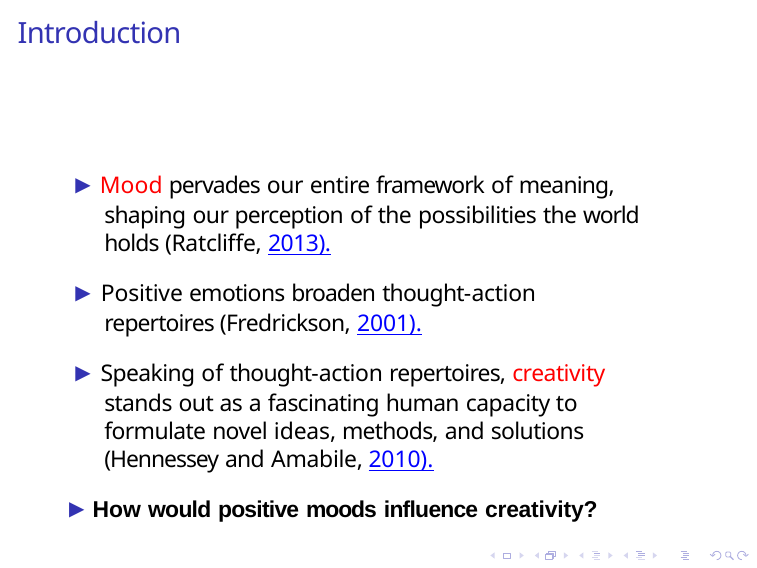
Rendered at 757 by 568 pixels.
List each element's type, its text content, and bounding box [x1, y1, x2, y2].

title Introduction [15, 11, 741, 110]
text_box ▶ Mood pervades our entire framework of meaning, shaping our perception of the possibilities the world holds (Ratcliffe, 2013). ▶ Positive emotions broaden thought-action repertoires (Fredrickson, 2001). ▶ Speaking of thought-action repertoires, creativity stands out as a fascinating human capacity to formulate novel ideas, methods, and solutions (Hennessey and Amabile, 2010). ▶ How would positive moods influence creativity? [69, 157, 704, 525]
